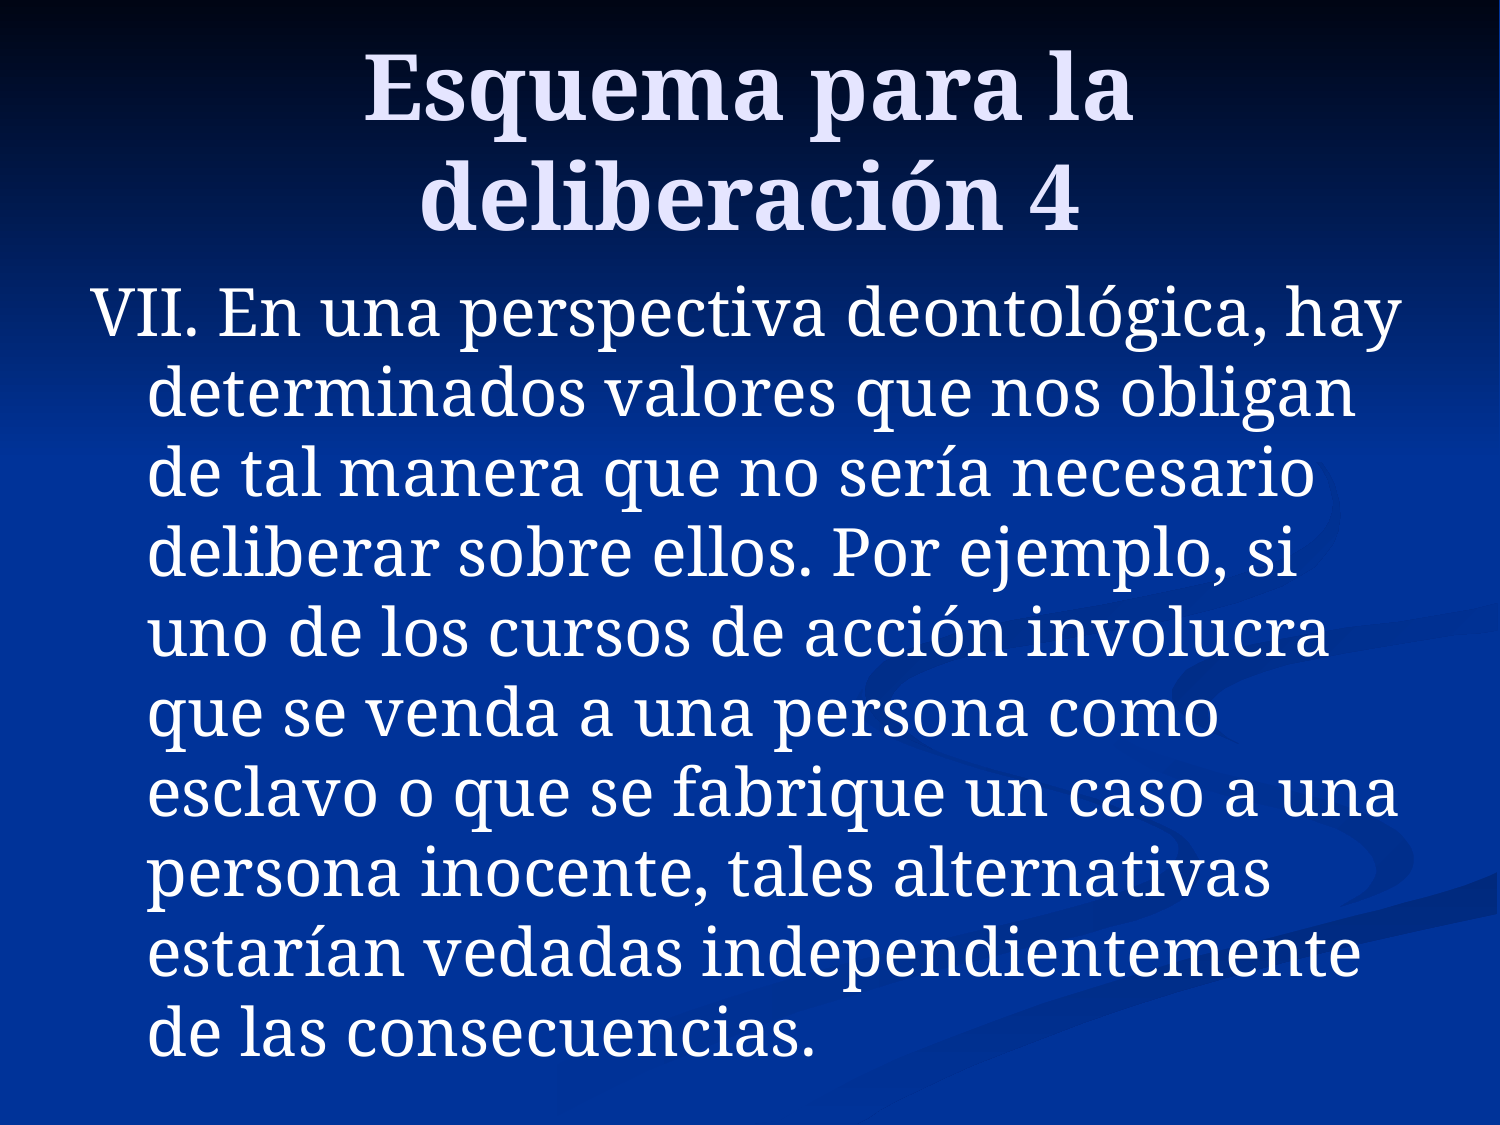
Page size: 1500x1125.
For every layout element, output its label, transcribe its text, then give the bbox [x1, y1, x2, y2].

title Esquema para la deliberación 4 [74, 44, 1426, 233]
list VII. En una perspectiva deontológica, hay determinados valores que nos obligan de tal manera que no sería necesario deliberar sobre ellos. Por ejemplo, si uno de los cursos de acción involucra que se venda a una persona como esclavo o que se fabrique un caso a una persona inocente, tales alternativas estarían vedadas independientemente de las consecuencias. [74, 262, 1426, 1006]
